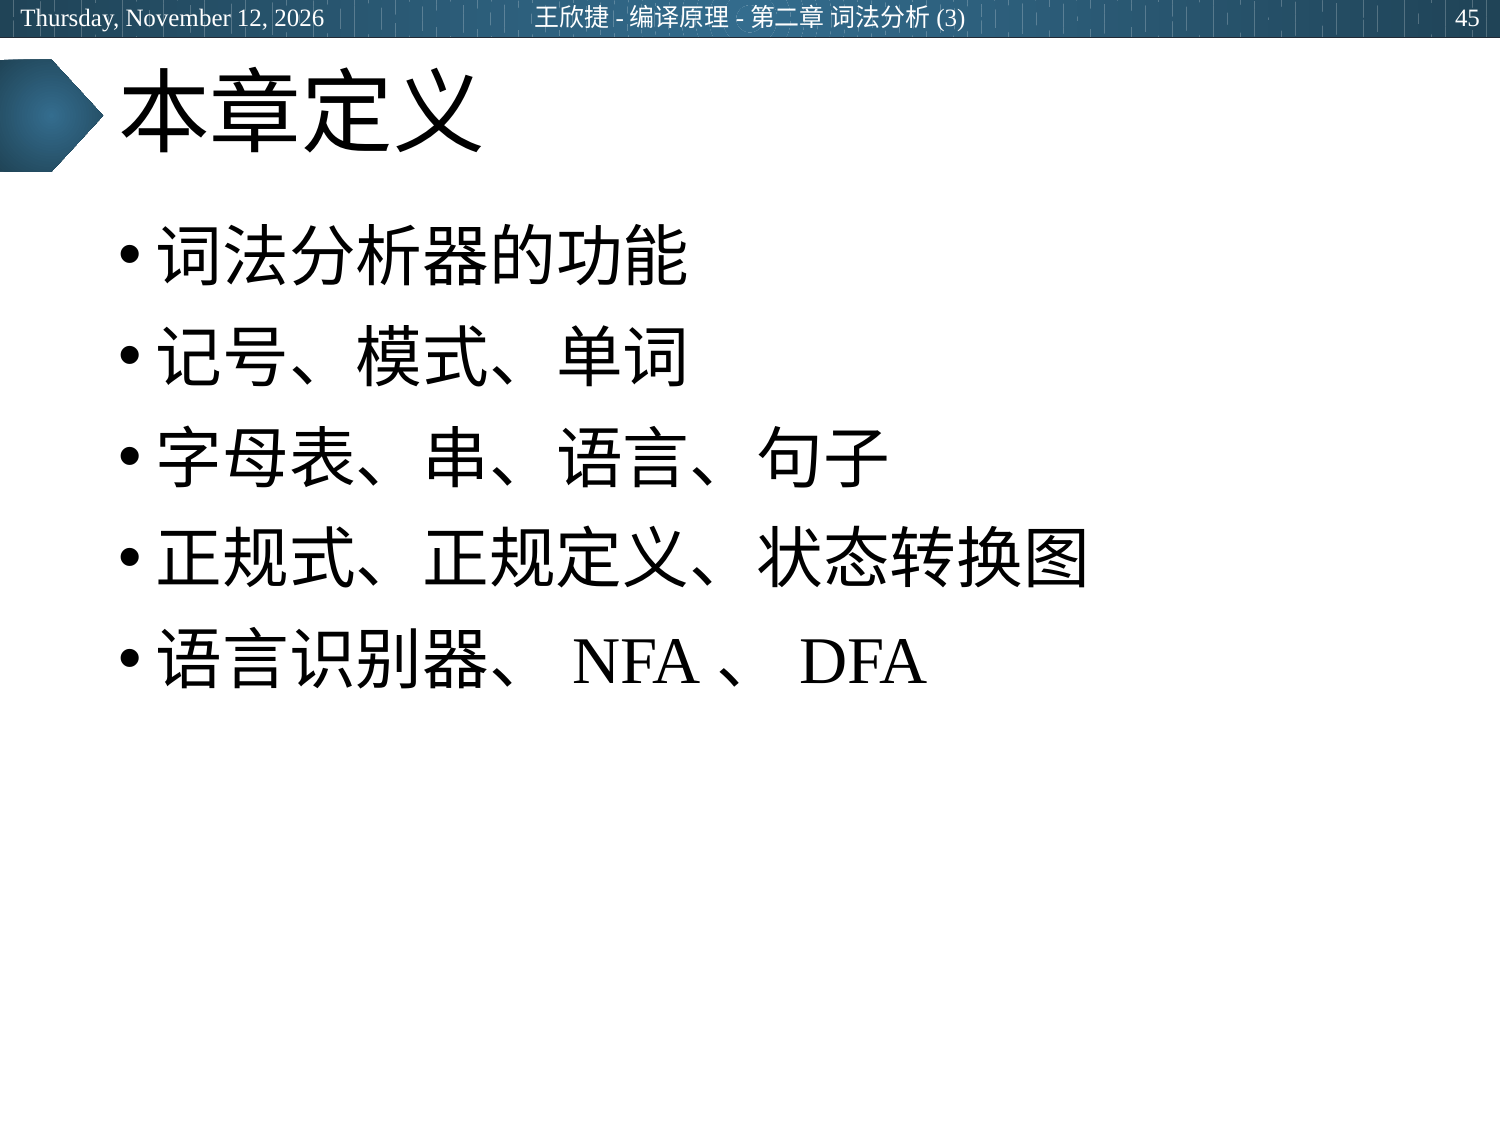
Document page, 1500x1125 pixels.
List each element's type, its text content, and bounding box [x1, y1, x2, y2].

list 词法分析器的功能 记号、模式、单词 字母表、串、语言、句子 正规式、正规定义、状态转换图 语言识别器、NFA、DFA [103, 206, 1397, 1014]
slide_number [5, 1, 344, 32]
slide_number 45 [1157, 1, 1495, 32]
title 本章定义 [103, 37, 1397, 194]
footer 王欣捷-编译原理-第二章 词法分析(3) [496, 1, 1004, 32]
